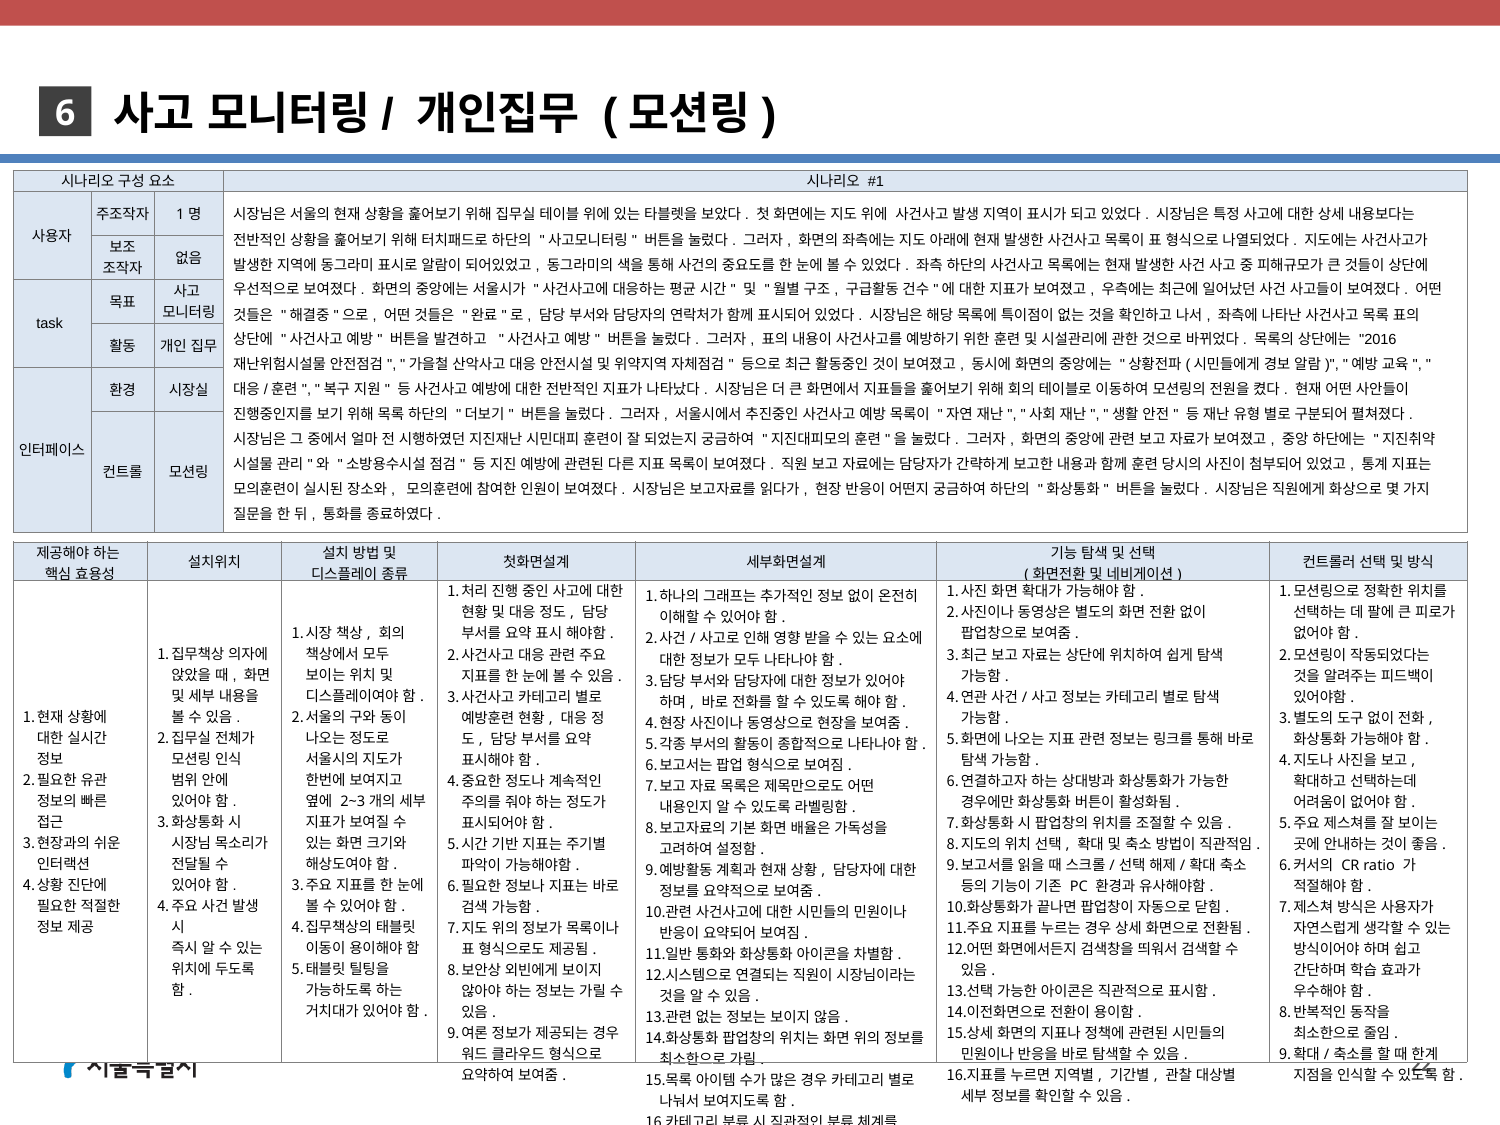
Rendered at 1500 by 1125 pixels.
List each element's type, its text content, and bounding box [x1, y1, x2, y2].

table_cell 시장실 [155, 368, 223, 411]
table_header 설치 방법 및 디스플레이 종류 [282, 543, 437, 580]
table_cell 주조작자 [92, 192, 154, 235]
text_box 6 [37, 84, 94, 138]
table_header 제공해야 하는 핵심 효용성 [14, 543, 147, 580]
table_cell 컨트롤 [92, 412, 154, 532]
table_header 시나리오 구성 요소 [14, 171, 223, 191]
text_box 사고 모니터링/ 개인집무 (모션링) [95, 77, 792, 146]
table_cell 현재 상황에 대한 실시간 정보 필요한 유관 정보의 빠른 접근 현장과의 쉬운 인터랙션 상황 진단에 필요한 적절한 정보 제공 [14, 581, 147, 1062]
table_cell 보조 조작자 [92, 236, 154, 279]
table_cell 활동 [92, 324, 154, 367]
table_cell task [14, 280, 91, 367]
table_header 기능 탐색 및 선택 (화면전환 및 네비게이션) [937, 543, 1269, 580]
table_cell 사고 모니터링 [155, 280, 223, 323]
table_cell 처리 진행 중인 사고에 대한 현황 및 대응 정도, 담당 부서를 요약 표시 해야함. 사건사고 대응 관련 주요 지표를 한 눈에 볼 수 있음. 사건사고 카테고리 별로 예방훈련 현황, 대응 정도, 담당 부서를 요약 표시해야 함. 중요한 정도나 계속적인 주의를 줘야 하는 정도가 표시되어야 함. 시간 기반 지표는 주기별 파악이 가능해야함. 필요한 정보나 지표는 바로 검색 가능함. 지도 위의 정보가 목록이나 표 형식으로도 제공됨. 보안상 외빈에게 보이지 않아야 하는 정보는 가릴 수 있음. 여론 정보가 제공되는 경우 워드 클라우드 형식으로 요약하여 보여줌. [438, 581, 635, 1062]
table_cell 사진 화면 확대가 가능해야 함. 사진이나 동영상은 별도의 화면 전환 없이 팝업창으로 보여줌. 최근 보고 자료는 상단에 위치하여 쉽게 탐색 가능함. 연관 사건/사고 정보는 카테고리 별로 탐색 가능함. 화면에 나오는 지표 관련 정보는 링크를 통해 바로 탐색 가능함. 연결하고자 하는 상대방과 화상통화가 가능한 경우에만 화상통화 버튼이 활성화됨. 화상통화 시 팝업창의 위치를 조절할 수 있음. 지도의 위치 선택, 확대 및 축소 방법이 직관적임. 보고서를 읽을 때 스크롤/선택 해제/확대 축소 등의 기능이 기존 PC 환경과 유사해야함. 화상통화가 끝나면 팝업창이 자동으로 닫힘. 주요 지표를 누르는 경우 상세 화면으로 전환됨. 어떤 화면에서든지 검색창을 띄워서 검색할 수 있음. 선택 가능한 아이콘은 직관적으로 표시함. 이전화면으로 전환이 용이함. 상세 화면의 지표나 정책에 관련된 시민들의 민원이나 반응을 바로 탐색할 수 있음. 지표를 누르면 지역별, 기간별, 관찰 대상별 세부 정보를 확인할 수 있음. [937, 581, 1269, 1062]
table_header 첫화면설계 [438, 543, 635, 580]
table_cell 시장님은 서울의 현재 상황을 훑어보기 위해 집무실 테이블 위에 있는 타블렛을 보았다. 첫 화면에는 지도 위에 사건사고 발생 지역이 표시가 되고 있었다. 시장님은 특정 사고에 대한 상세 내용보다는 전반적인 상황을 훑어보기 위해 터치패드로 하단의 "사고모니터링" 버튼을 눌렀다. 그러자, 화면의 좌측에는 지도 아래에 현재 발생한 사건사고 목록이 표 형식으로 나열되었다. 지도에는 사건사고가 발생한 지역에 동그라미 표시로 알람이 되어있었고, 동그라미의 색을 통해 사건의 중요도를 한 눈에 볼 수 있었다. 좌측 하단의 사건사고 목록에는 현재 발생한 사건 사고 중 피해규모가 큰 것들이 상단에 우선적으로 보여졌다. 화면의 중앙에는 서울시가 "사건사고에 대응하는 평균 시간" 및 "월별 구조, 구급활동 건수"에 대한 지표가 보여졌고, 우측에는 최근에 일어났던 사건 사고들이 보여졌다. 어떤 것들은 "해결중"으로, 어떤 것들은 "완료"로, 담당 부서와 담당자의 연락처가 함께 표시되어 있었다. 시장님은 해당 목록에 특이점이 없는 것을 확인하고 나서, 좌측에 나타난 사건사고 목록 표의 상단에 "사건사고 예방" 버튼을 발견하고 "사건사고 예방" 버튼을 눌렀다. 그러자, 표의 내용이 사건사고를 예방하기 위한 훈련 및 시설관리에 관한 것으로 바뀌었다. 목록의 상단에는 "2016 재난위험시설물 안전점검", "가을철 산악사고 대응 안전시설 및 위약지역 자체점검" 등으로 최근 활동중인 것이 보여졌고, 동시에 화면의 중앙에는 "상황전파(시민들에게 경보 알람)", "예방 교육", "대응/훈련", "복구 지원" 등 사건사고 예방에 대한 전반적인 지표가 나타났다. 시장님은 더 큰 화면에서 지표들을 훑어보기 위해 회의 테이블로 이동하여 모션링의 전원을 켰다. 현재 어떤 사안들이 진행중인지를 보기 위해 목록 하단의 "더보기" 버튼을 눌렀다. 그러자, 서울시에서 추진중인 사건사고 예방 목록이 "자연 재난", "사회 재난", "생활 안전" 등 재난 유형 별로 구분되어 펼쳐졌다. 시장님은 그 중에서 얼마 전 시행하였던 지진재난 시민대피 훈련이 잘 되었는지 궁금하여 "지진대피모의 훈련"을 눌렀다. 그러자, 화면의 중앙에 관련 보고 자료가 보여졌고, 중앙 하단에는 "지진취약 시설물 관리"와 "소방용수시설 점검" 등 지진 예방에 관련된 다른 지표 목록이 보여졌다. 직원 보고 자료에는 담당자가 간략하게 보고한 내용과 함께 훈련 당시의 사진이 첨부되어 있었고, 통계 지표는 모의훈련이 실시된 장소와, 모의훈련에 참여한 인원이 보여졌다. 시장님은 보고자료를 읽다가, 현장 반응이 어떤지 궁금하여 하단의 "화상통화" 버튼을 눌렀다. 시장님은 직원에게 화상으로 몇 가지 질문을 한 뒤, 통화를 종료하였다. [224, 192, 1467, 532]
table_cell 환경 [92, 368, 154, 411]
table_cell 하나의 그래프는 추가적인 정보 없이 온전히 이해할 수 있어야 함. 사건/사고로 인해 영향 받을 수 있는 요소에 대한 정보가 모두 나타나야 함. 담당 부서와 담당자에 대한 정보가 있어야 하며, 바로 전화를 할 수 있도록 해야 함. 현장 사진이나 동영상으로 현장을 보여줌. 각종 부서의 활동이 종합적으로 나타나야 함. 보고서는 팝업 형식으로 보여짐. 보고 자료 목록은 제목만으로도 어떤 내용인지 알 수 있도록 라벨링함. 보고자료의 기본 화면 배율은 가독성을 고려하여 설정함. 예방활동 계획과 현재 상황, 담당자에 대한 정보를 요약적으로 보여줌. 관련 사건사고에 대한 시민들의 민원이나 반응이 요약되어 보여짐. 일반 통화와 화상통화 아이콘을 차별함. 시스템으로 연결되는 직원이 시장님이라는 것을 알 수 있음. 관련 없는 정보는 보이지 않음. 화상통화 팝업창의 위치는 화면 위의 정보를 최소한으로 가림. 목록 아이템 수가 많은 경우 카테고리 별로 나눠서 보여지도록 함. 카테고리 분류 시 직관적인 분류 체계를 사용함. [636, 581, 936, 1062]
table_cell 사용자 [14, 192, 91, 279]
table_cell 개인 집무 [155, 324, 223, 367]
table_header 시나리오 #1 [224, 171, 1467, 191]
table_cell 집무책상 의자에 앉았을 때, 화면 및 세부 내용을 볼 수 있음. 집무실 전체가 모션링 인식 범위 안에 있어야 함. 화상통화 시 시장님 목소리가 전달될 수 있어야 함. 주요 사건 발생 시 즉시 알 수 있는 위치에 두도록 함. [148, 581, 281, 1062]
table_header 설치위치 [148, 543, 281, 580]
table_cell 시장 책상, 회의 책상에서 모두 보이는 위치 및 디스플레이여야 함. 서울의 구와 동이 나오는 정도로 서울시의 지도가 한번에 보여지고 옆에 2~3개의 세부 지표가 보여질 수 있는 화면 크기와 해상도여야 함. 주요 지표를 한 눈에 볼 수 있어야 함. 집무책상의 태블릿 이동이 용이해야 함 태블릿 틸팅을 가능하도록 하는 거치대가 있어야 함. [282, 581, 437, 1062]
table_header 컨트롤러 선택 및 방식 [1270, 543, 1467, 580]
table_cell 모션링으로 정확한 위치를 선택하는 데 팔에 큰 피로가 없어야 함. 모션링이 작동되었다는 것을 알려주는 피드백이 있어야함. 별도의 도구 없이 전화, 화상통화 가능해야 함. 지도나 사진을 보고, 확대하고 선택하는데 어려움이 없어야 함. 주요 제스쳐를 잘 보이는 곳에 안내하는 것이 좋음. 커서의 CR ratio 가 적절해야 함. 제스쳐 방식은 사용자가 자연스럽게 생각할 수 있는 방식이어야 하며 쉽고 간단하며 학습 효과가 우수해야 함. 반복적인 동작을 최소한으로 줄임. 확대/축소를 할 때 한계 지점을 인식할 수 있도록 함. [1270, 581, 1467, 1062]
table_cell 없음 [155, 236, 223, 279]
picture [42, 1063, 206, 1083]
table_cell 1명 [155, 192, 223, 235]
table_cell 목표 [92, 280, 154, 323]
table_cell 모션링 [155, 412, 223, 532]
table_header 세부화면설계 [636, 543, 936, 580]
table_cell 인터페이스 [14, 368, 91, 532]
